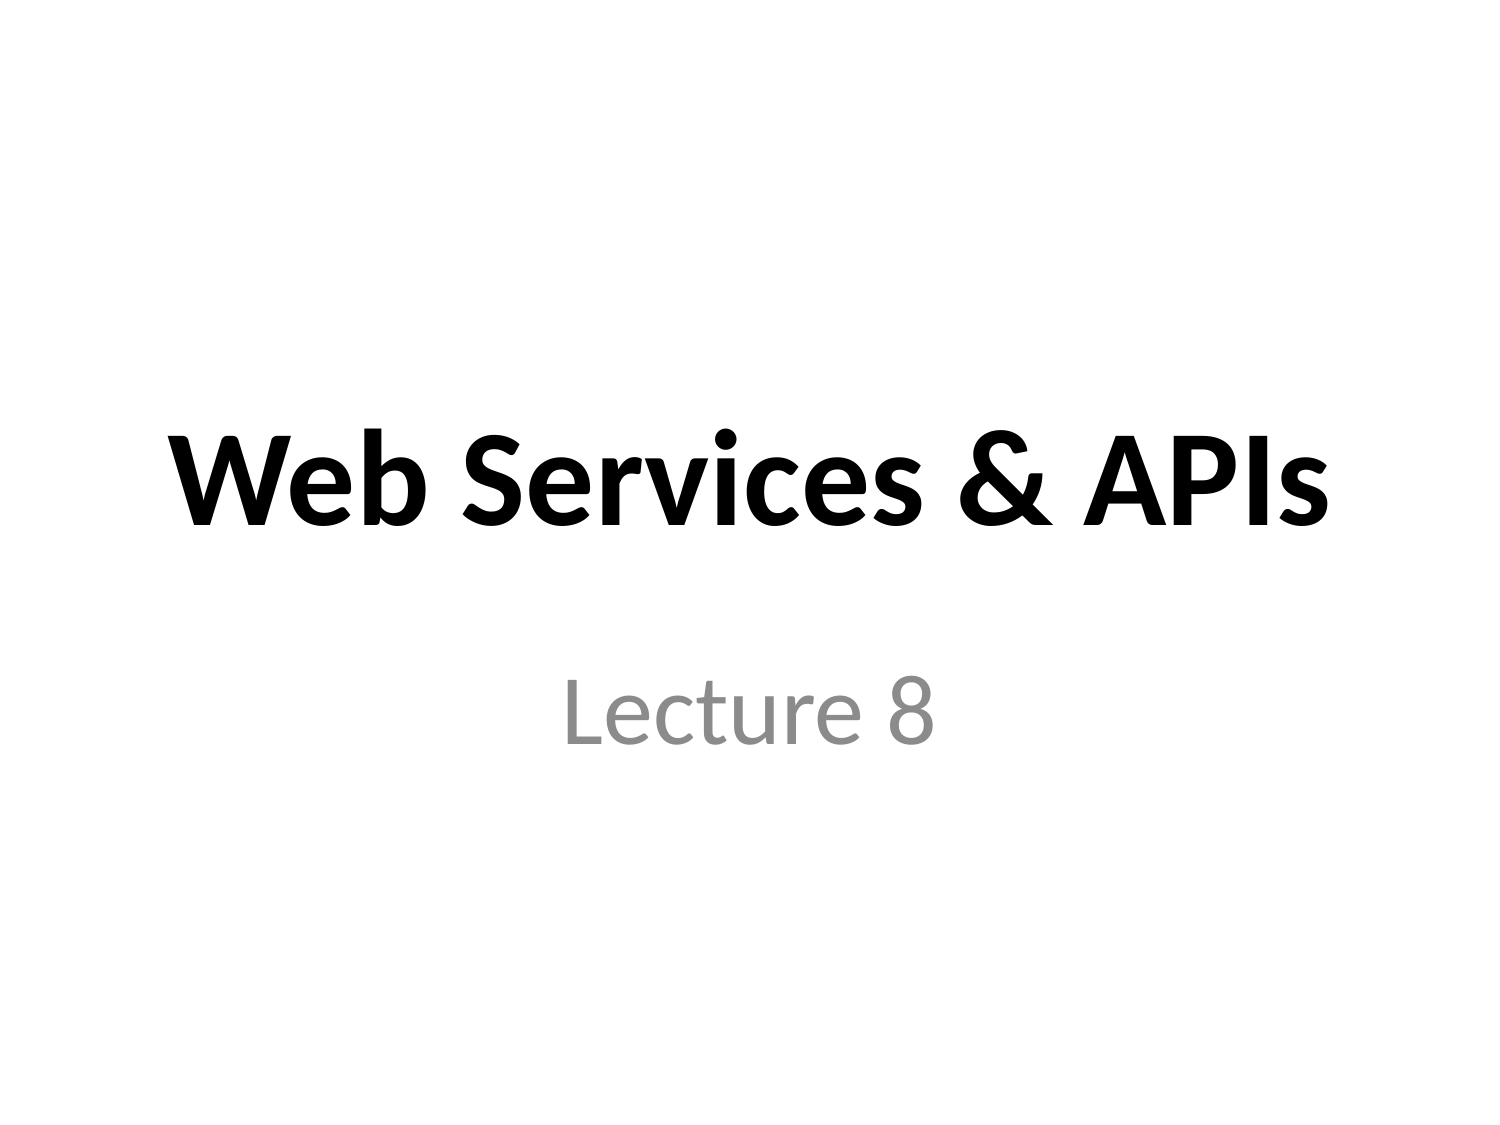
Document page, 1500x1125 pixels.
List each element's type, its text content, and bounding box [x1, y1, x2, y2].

subtitle Lecture 8 [225, 637, 1275, 925]
title Web Services & APIs [112, 349, 1388, 591]
